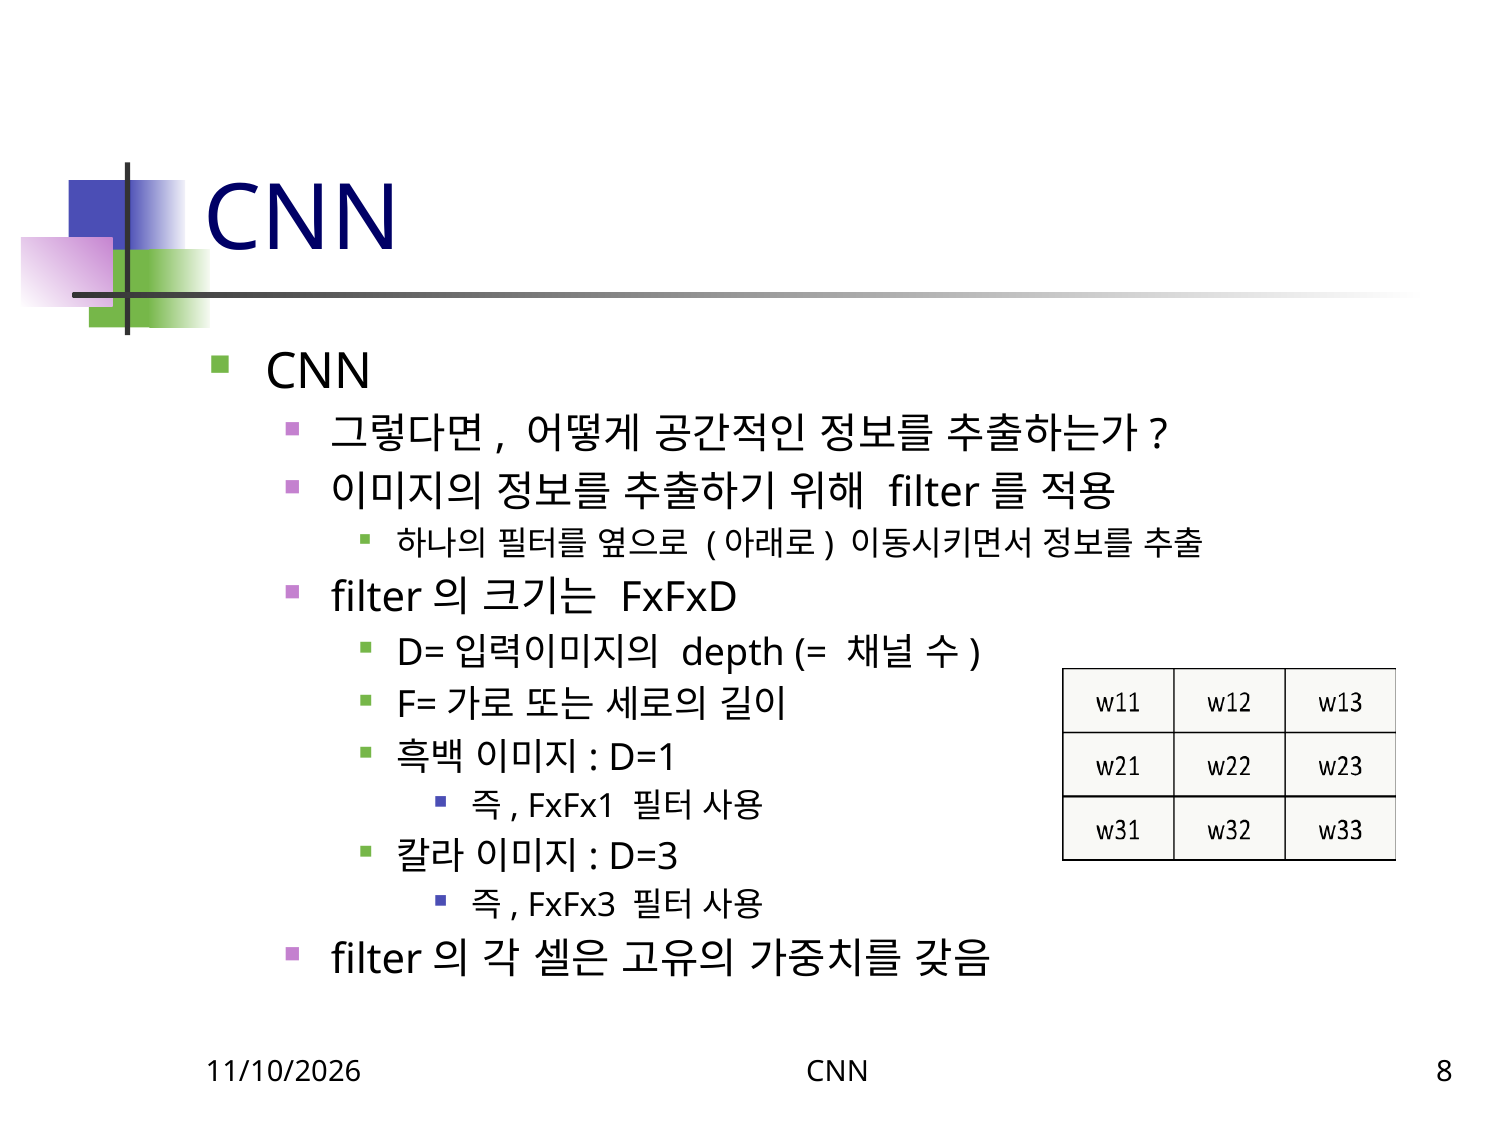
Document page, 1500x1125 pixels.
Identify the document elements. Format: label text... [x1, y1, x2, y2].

title CNN [188, 35, 1468, 275]
slide_number 8 [1155, 1024, 1468, 1100]
picture [1062, 668, 1396, 867]
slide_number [190, 1024, 504, 1100]
list CNN 그렇다면, 어떻게 공간적인 정보를 추출하는가? 이미지의 정보를 추출하기 위해 filter를 적용 하나의 필터를 옆으로 (아래로) 이동시키면서 정보를 추출 filter의 크기는 FxFxD D=입력이미지의 depth (= 채널 수) F=가로 또는 세로의 길이 흑백 이미지: D=1 즉, FxFx1 필터 사용 칼라 이미지: D=3 즉, FxFx3 필터 사용 filter의 각 셀은 고유의 가중치를 갖음 [193, 331, 1469, 1006]
footer CNN [600, 1024, 1075, 1100]
